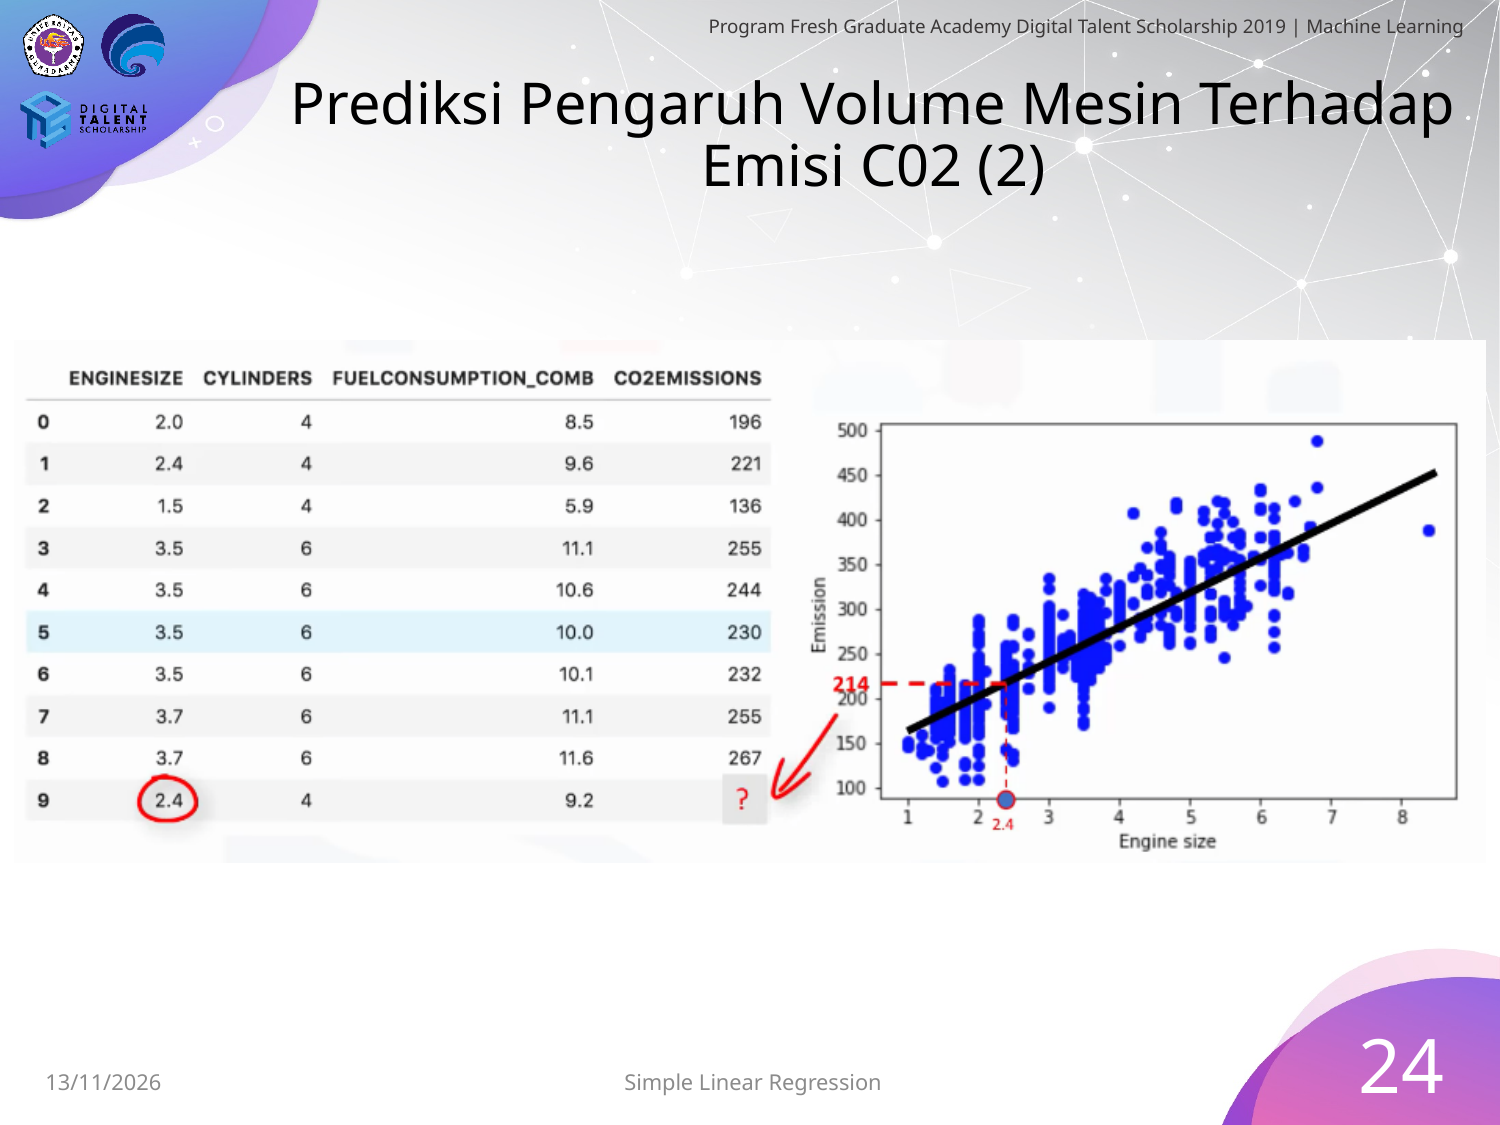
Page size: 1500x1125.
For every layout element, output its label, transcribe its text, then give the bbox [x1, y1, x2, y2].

footer Simple Linear Regression [386, 1053, 1121, 1114]
slide_number 24 [1327, 1025, 1477, 1115]
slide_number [30, 1053, 272, 1114]
picture [0, 0, 1500, 1125]
title Prediksi Pengaruh Volume Mesin Terhadap Emisi C02 (2) [271, 66, 1477, 207]
